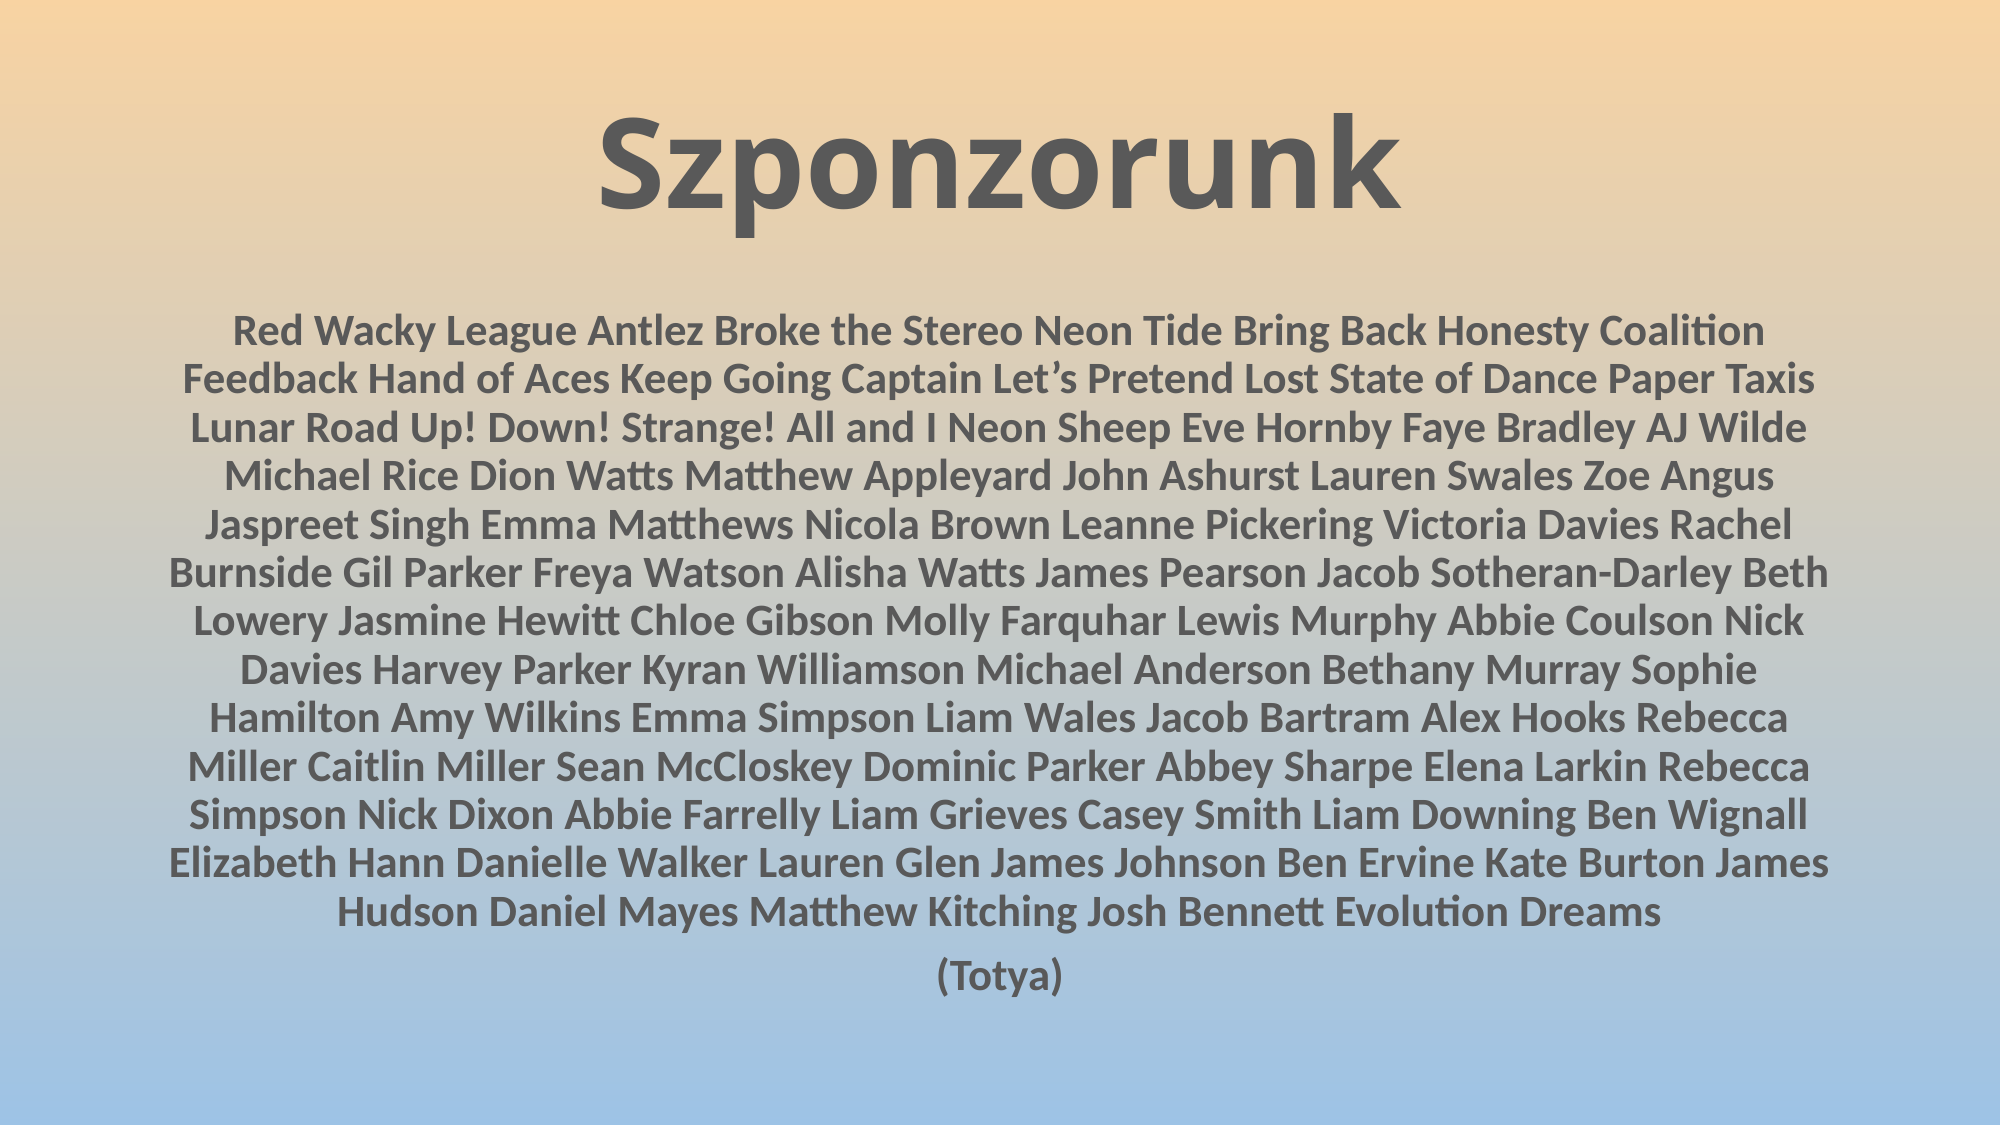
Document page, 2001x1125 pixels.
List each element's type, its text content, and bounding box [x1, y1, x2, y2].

title Szponzorunk [137, 59, 1863, 278]
list Red Wacky League Antlez Broke the Stereo Neon Tide Bring Back Honesty Coalition Feedback Hand of Aces Keep Going Captain Let’s Pretend Lost State of Dance Paper Taxis Lunar Road Up! Down! Strange! All and I Neon Sheep Eve Hornby Faye Bradley AJ Wilde Michael Rice Dion Watts Matthew Appleyard John Ashurst Lauren Swales Zoe Angus Jaspreet Singh Emma Matthews Nicola Brown Leanne Pickering Victoria Davies Rachel Burnside Gil Parker Freya Watson Alisha Watts James Pearson Jacob Sotheran-Darley Beth Lowery Jasmine Hewitt Chloe Gibson Molly Farquhar Lewis Murphy Abbie Coulson Nick Davies Harvey Parker Kyran Williamson Michael Anderson Bethany Murray Sophie Hamilton Amy Wilkins Emma Simpson Liam Wales Jacob Bartram Alex Hooks Rebecca Miller Caitlin Miller Sean McCloskey Dominic Parker Abbey Sharpe Elena Larkin Rebecca Simpson Nick Dixon Abbie Farrelly Liam Grieves Casey Smith Liam Downing Ben Wignall Elizabeth Hann Danielle Walker Lauren Glen James Johnson Ben Ervine Kate Burton James Hudson Daniel Mayes Matthew Kitching Josh Bennett Evolution Dreams (Totya) [137, 299, 1863, 1014]
